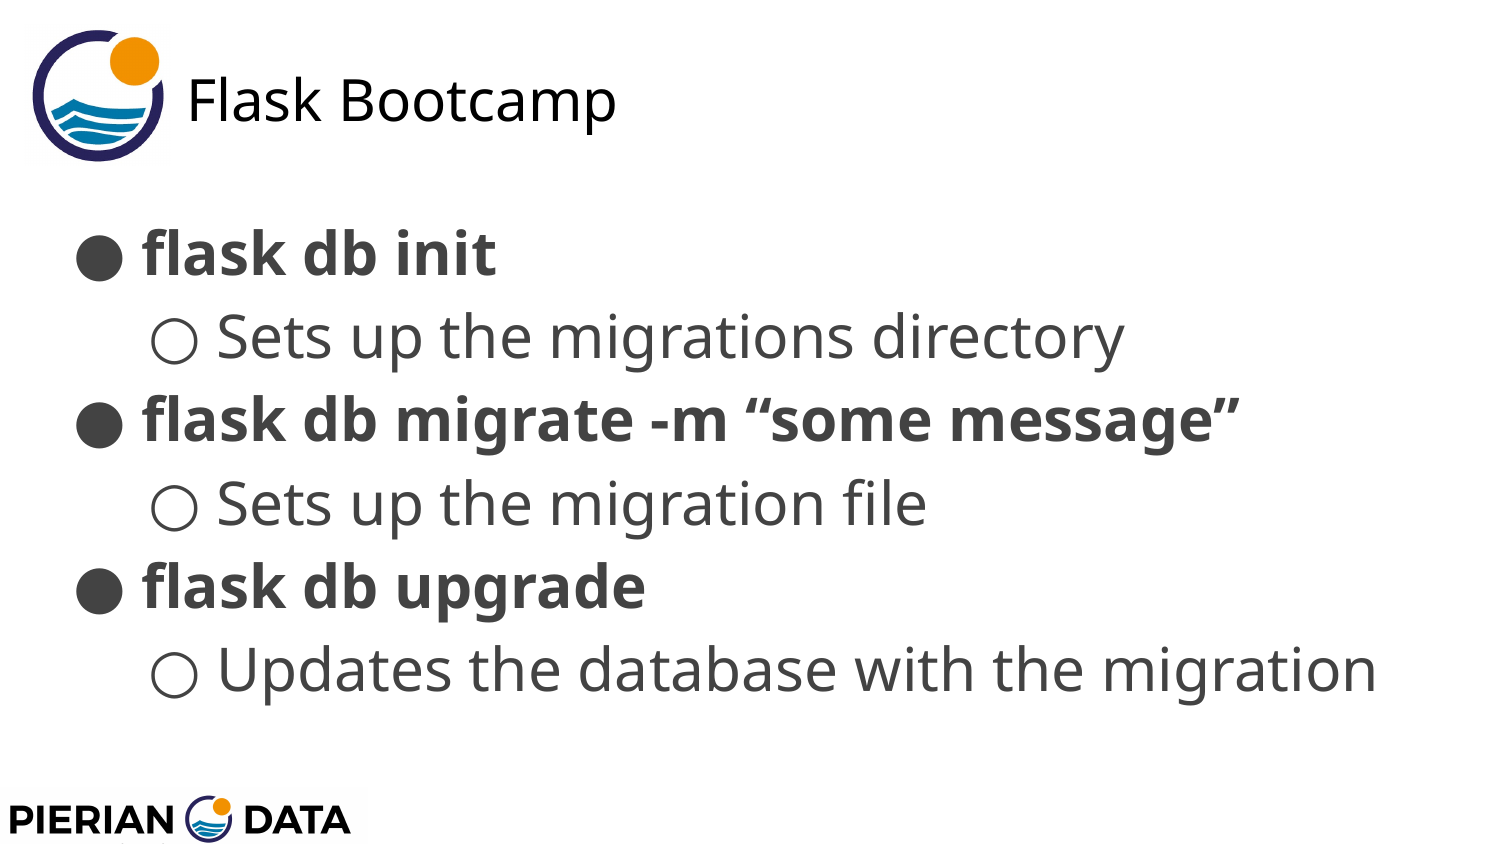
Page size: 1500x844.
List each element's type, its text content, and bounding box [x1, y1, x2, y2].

list flask db init Sets up the migrations directory flask db migrate -m “some message” Sets up the migration file flask db upgrade Updates the database with the migration [51, 189, 1496, 750]
picture [24, 24, 172, 167]
title Flask Bootcamp [176, 48, 1449, 143]
picture [0, 787, 368, 844]
